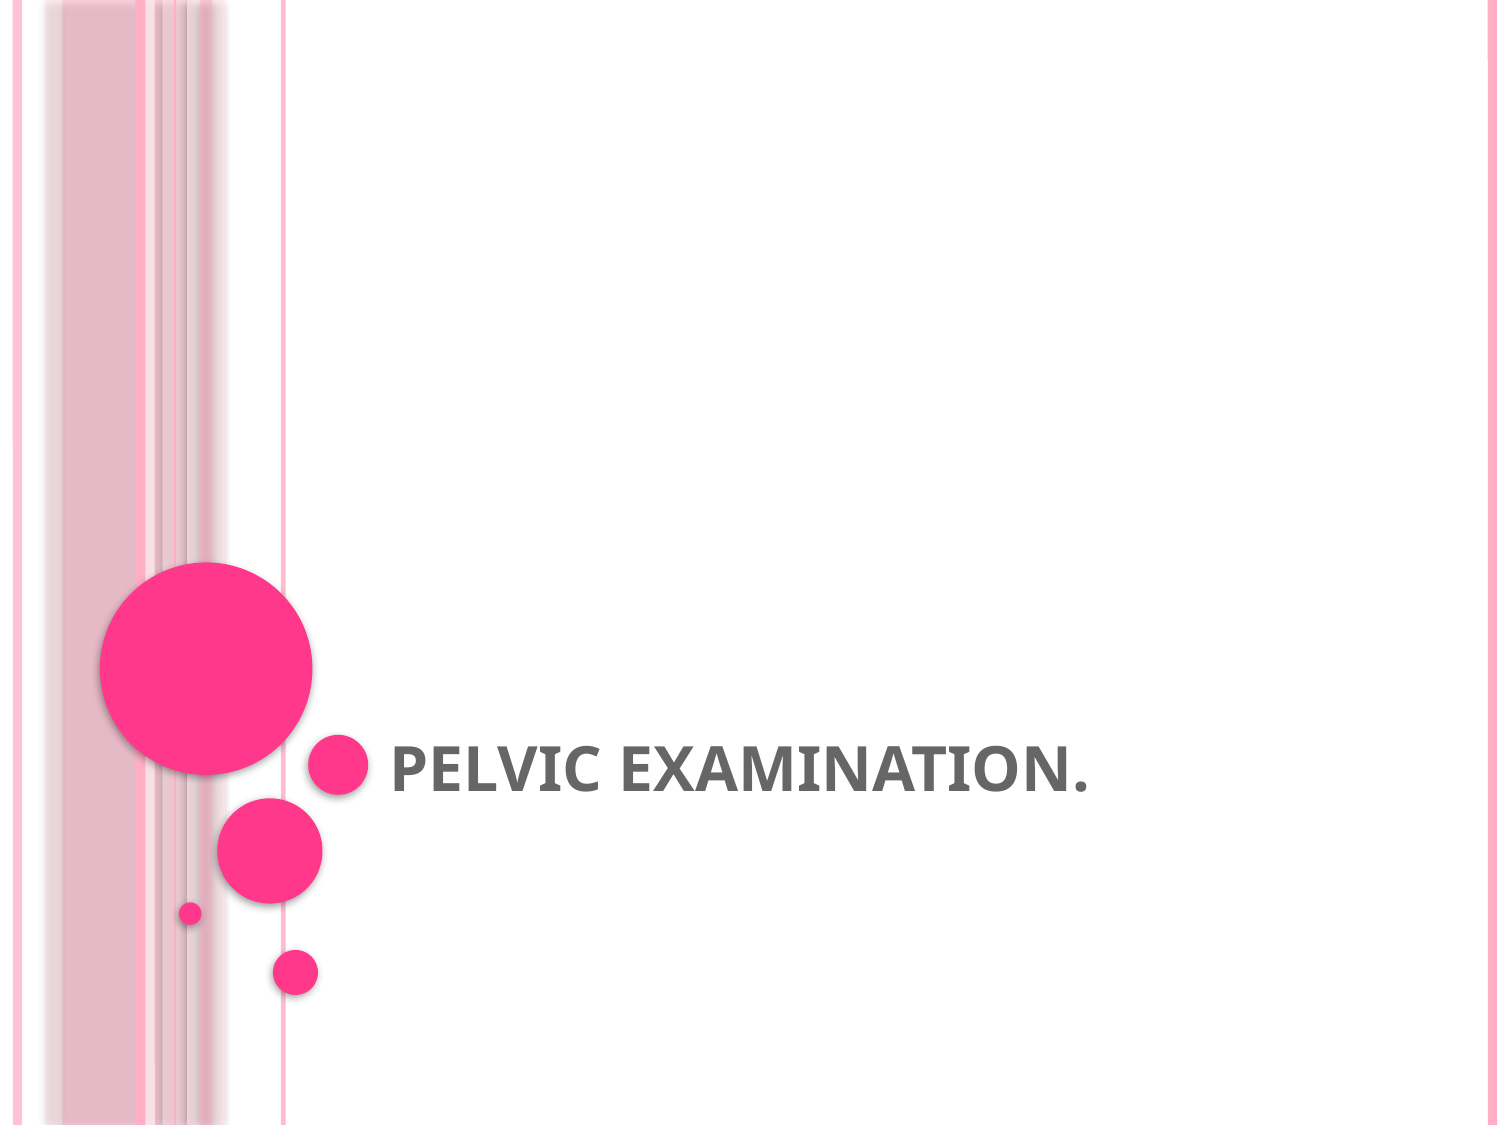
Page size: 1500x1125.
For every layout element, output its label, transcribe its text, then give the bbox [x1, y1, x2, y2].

title PELVIC EXAMINATION. [375, 474, 1388, 812]
